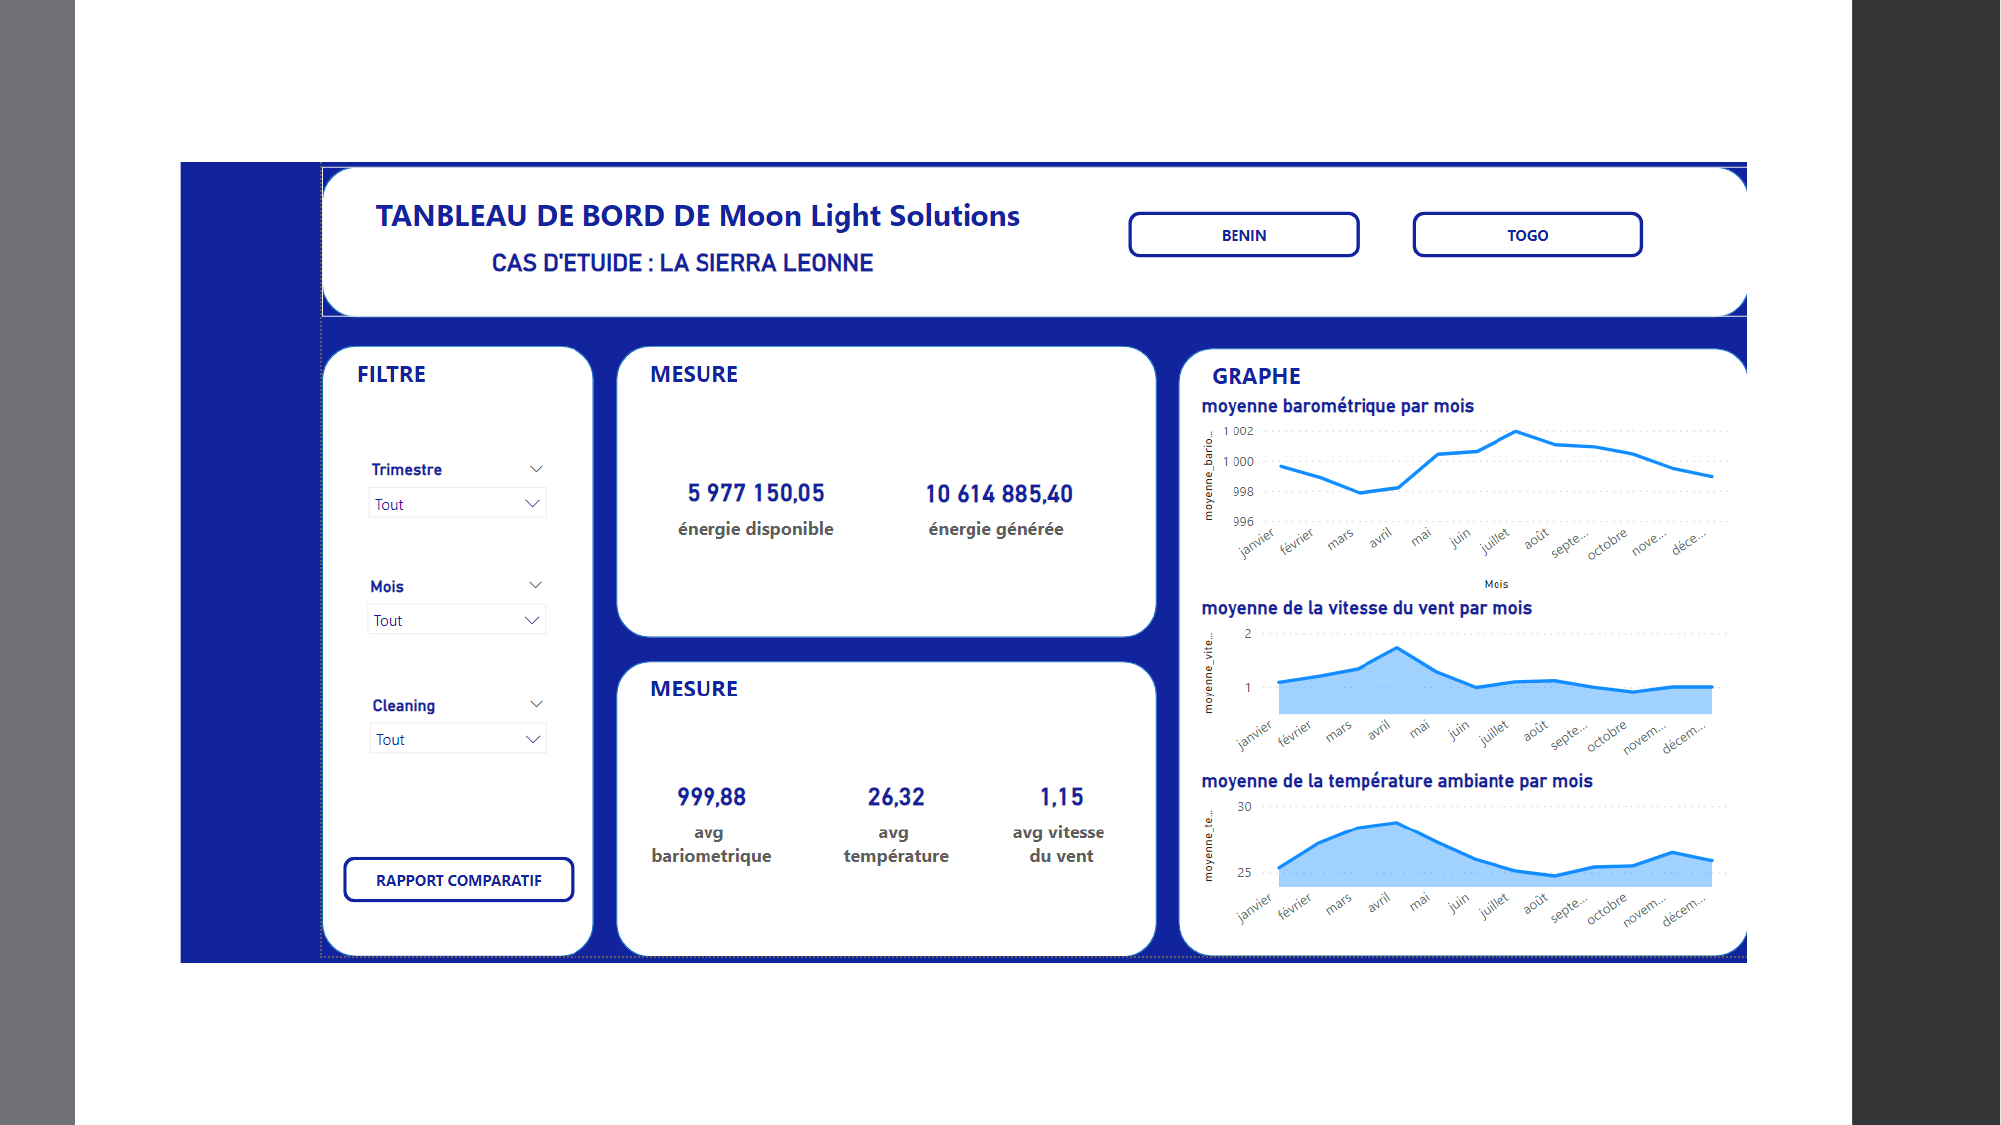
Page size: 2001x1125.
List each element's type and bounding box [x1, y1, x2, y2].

picture [180, 162, 1748, 963]
text_box [0, 0, 76, 1125]
text_box [1851, 0, 2000, 1125]
